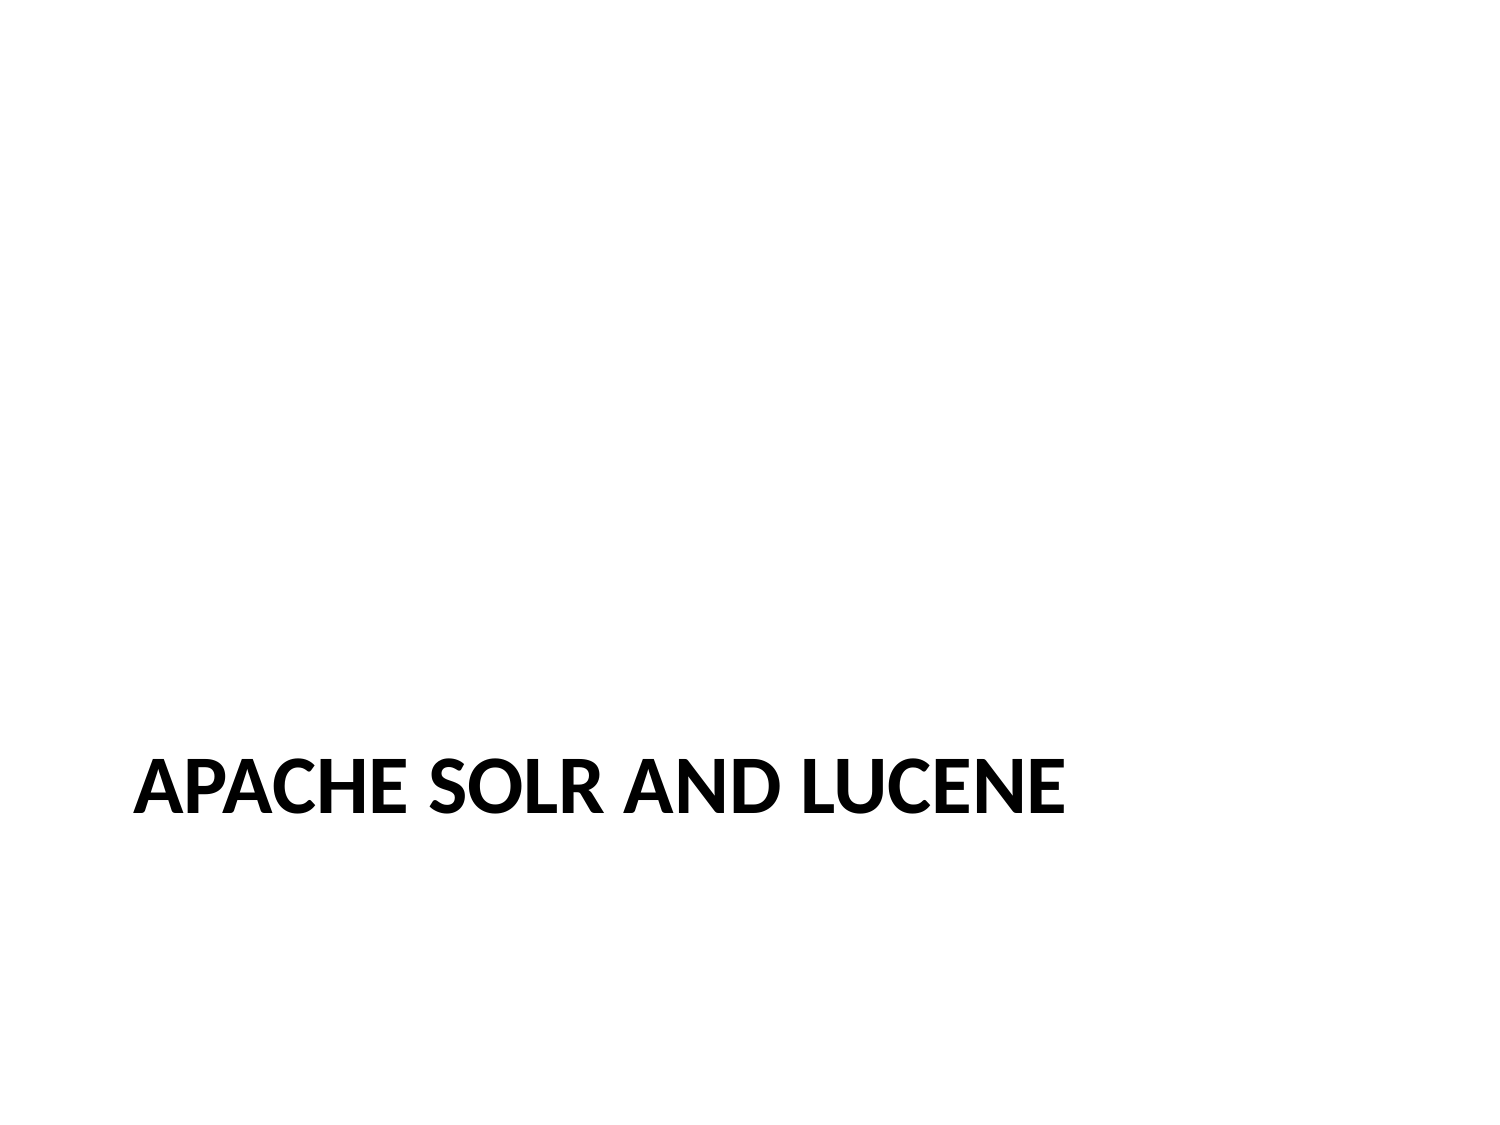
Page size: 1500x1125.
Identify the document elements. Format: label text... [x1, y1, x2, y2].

title Apache SOLR and Lucene [118, 722, 1394, 947]
